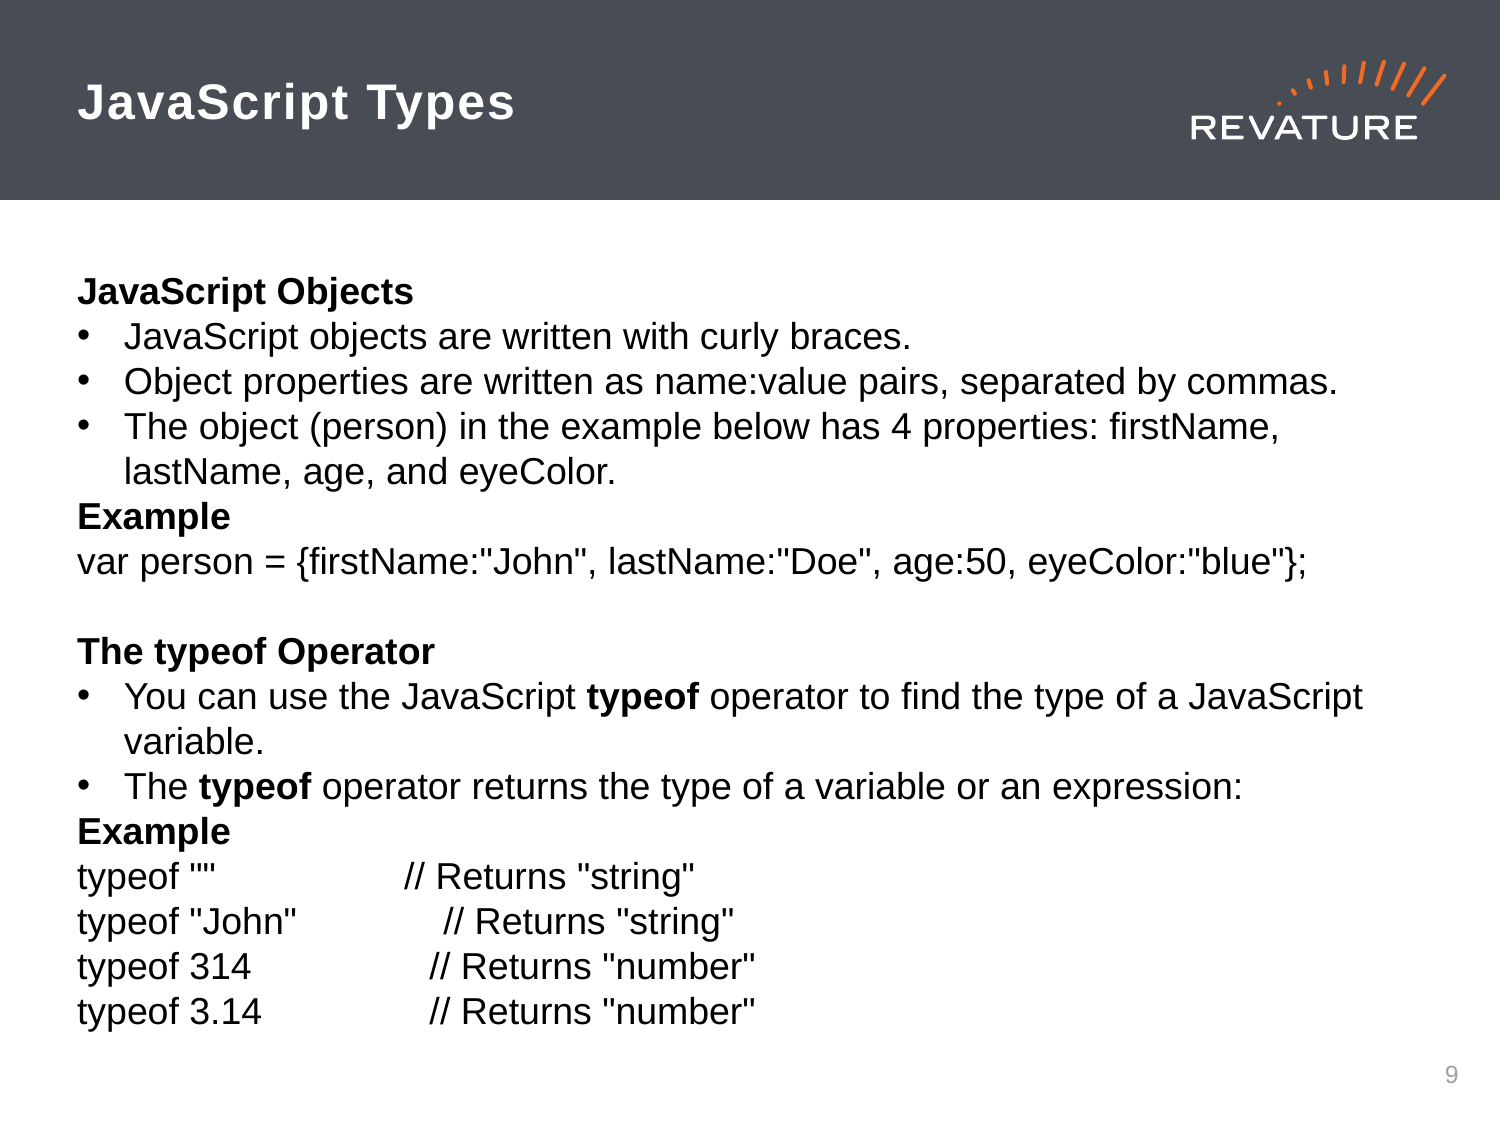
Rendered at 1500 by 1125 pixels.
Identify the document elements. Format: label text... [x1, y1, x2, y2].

title JavaScript Types [62, 0, 1084, 200]
slide_number 8 [1332, 1043, 1474, 1104]
text_box JavaScript Objects JavaScript objects are written with curly braces. Object properties are written as name:value pairs, separated by commas. The object (person) in the example below has 4 properties: firstName, lastName, age, and eyeColor. Example var person = {firstName:"John", lastName:"Doe", age:50, eyeColor:"blue"}; The typeof Operator You can use the JavaScript typeof operator to find the type of a JavaScript variable. The typeof operator returns the type of a variable or an expression: Example typeof "" // Returns "string" typeof "John" // Returns "string" typeof 314 // Returns "number" typeof 3.14 // Returns "number" [62, 259, 1422, 1084]
